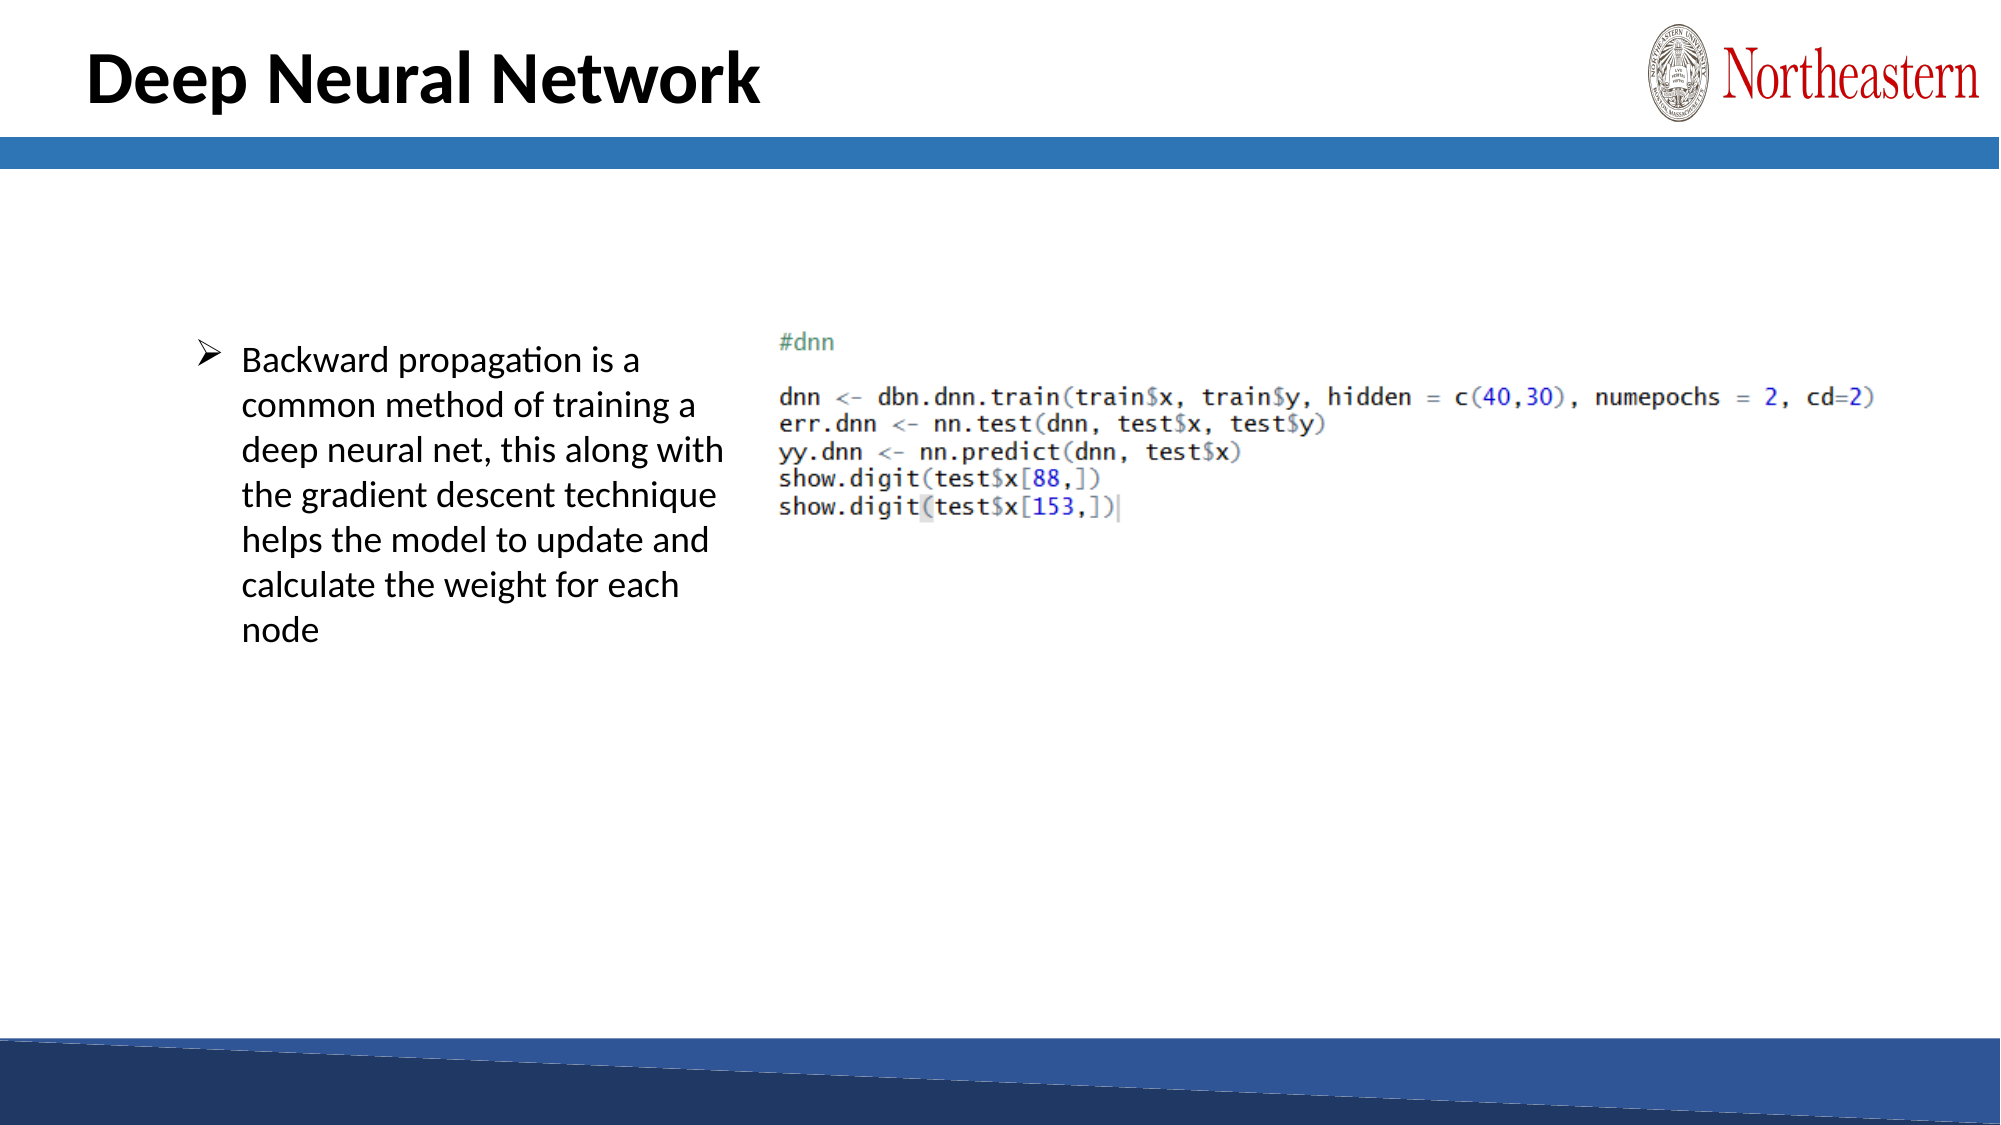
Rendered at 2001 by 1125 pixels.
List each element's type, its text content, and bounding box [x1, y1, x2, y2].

picture [1648, 24, 1979, 122]
text_box [0, 1038, 2000, 1123]
text_box [0, 1040, 2000, 1125]
text_box Deep Neural Network [71, 21, 1272, 127]
text_box [0, 137, 1999, 169]
text_box Backward propagation is a common method of training a deep neural net, this along with the gradient descent technique helps the model to update and calculate the weight for each node [179, 327, 774, 658]
picture [773, 327, 1888, 530]
